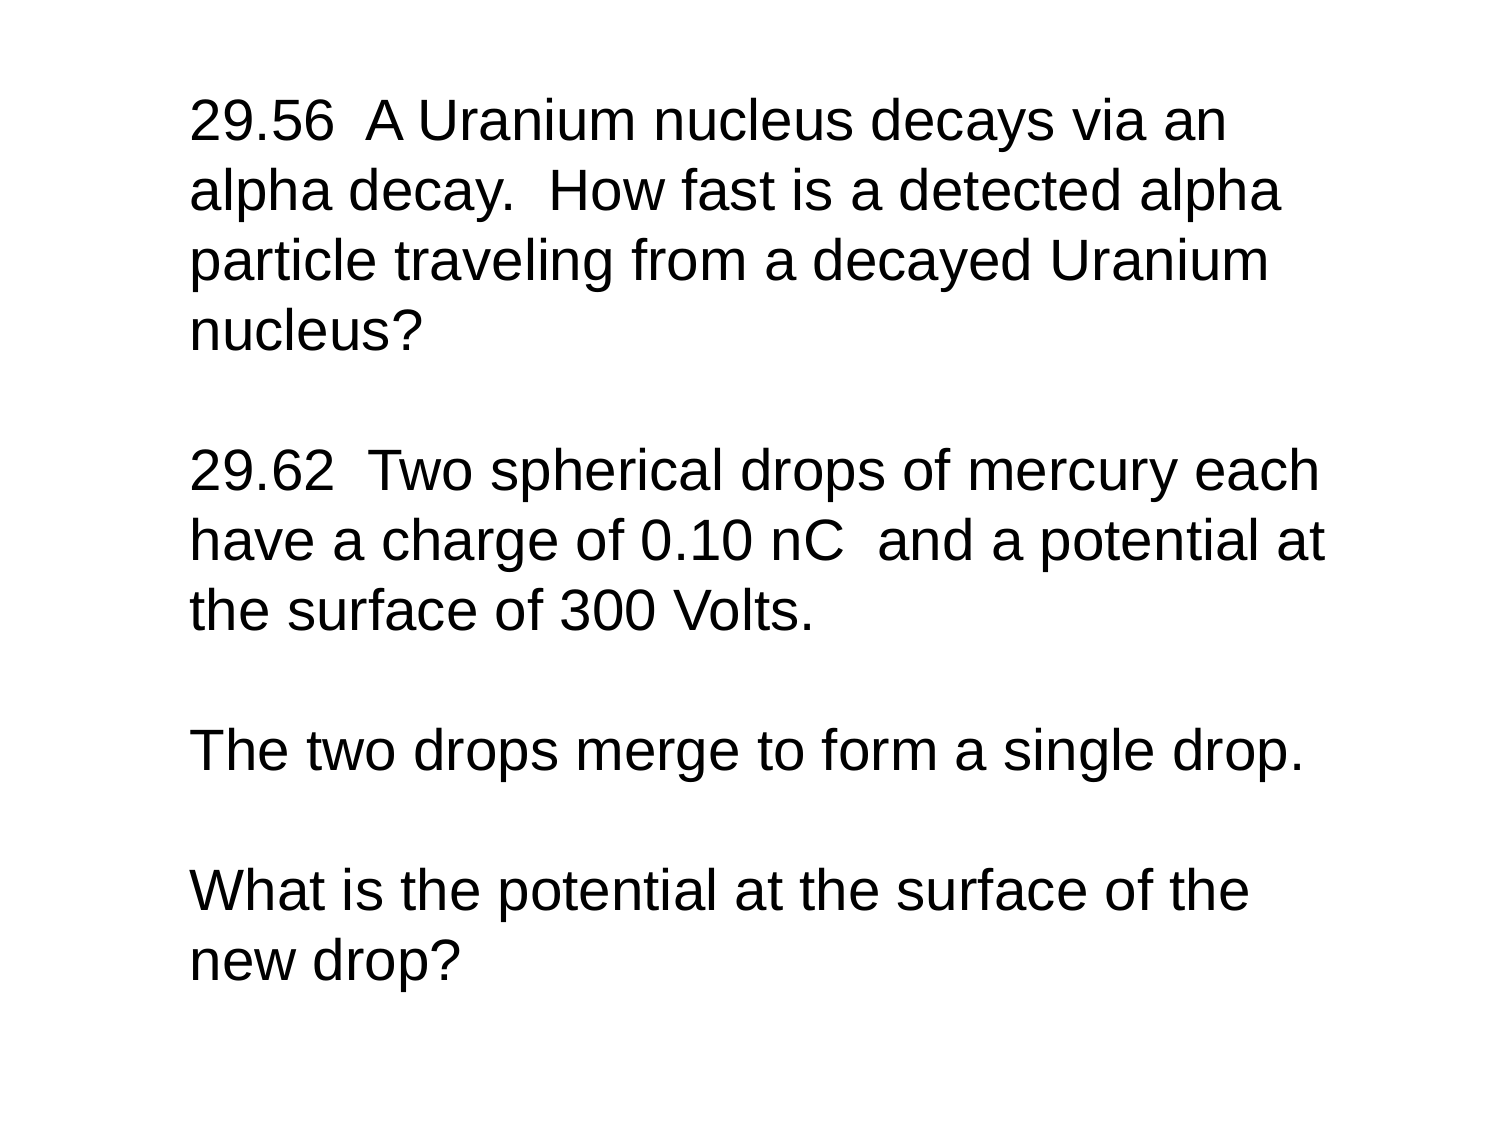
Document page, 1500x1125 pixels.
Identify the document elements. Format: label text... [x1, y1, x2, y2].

text_box 29.56 A Uranium nucleus decays via an alpha decay. How fast is a detected alpha particle traveling from a decayed Uranium nucleus? 29.62 Two spherical drops of mercury each have a charge of 0.10 nC and a potential at the surface of 300 Volts. The two drops merge to form a single drop. What is the potential at the surface of the new drop? [174, 75, 1350, 1000]
